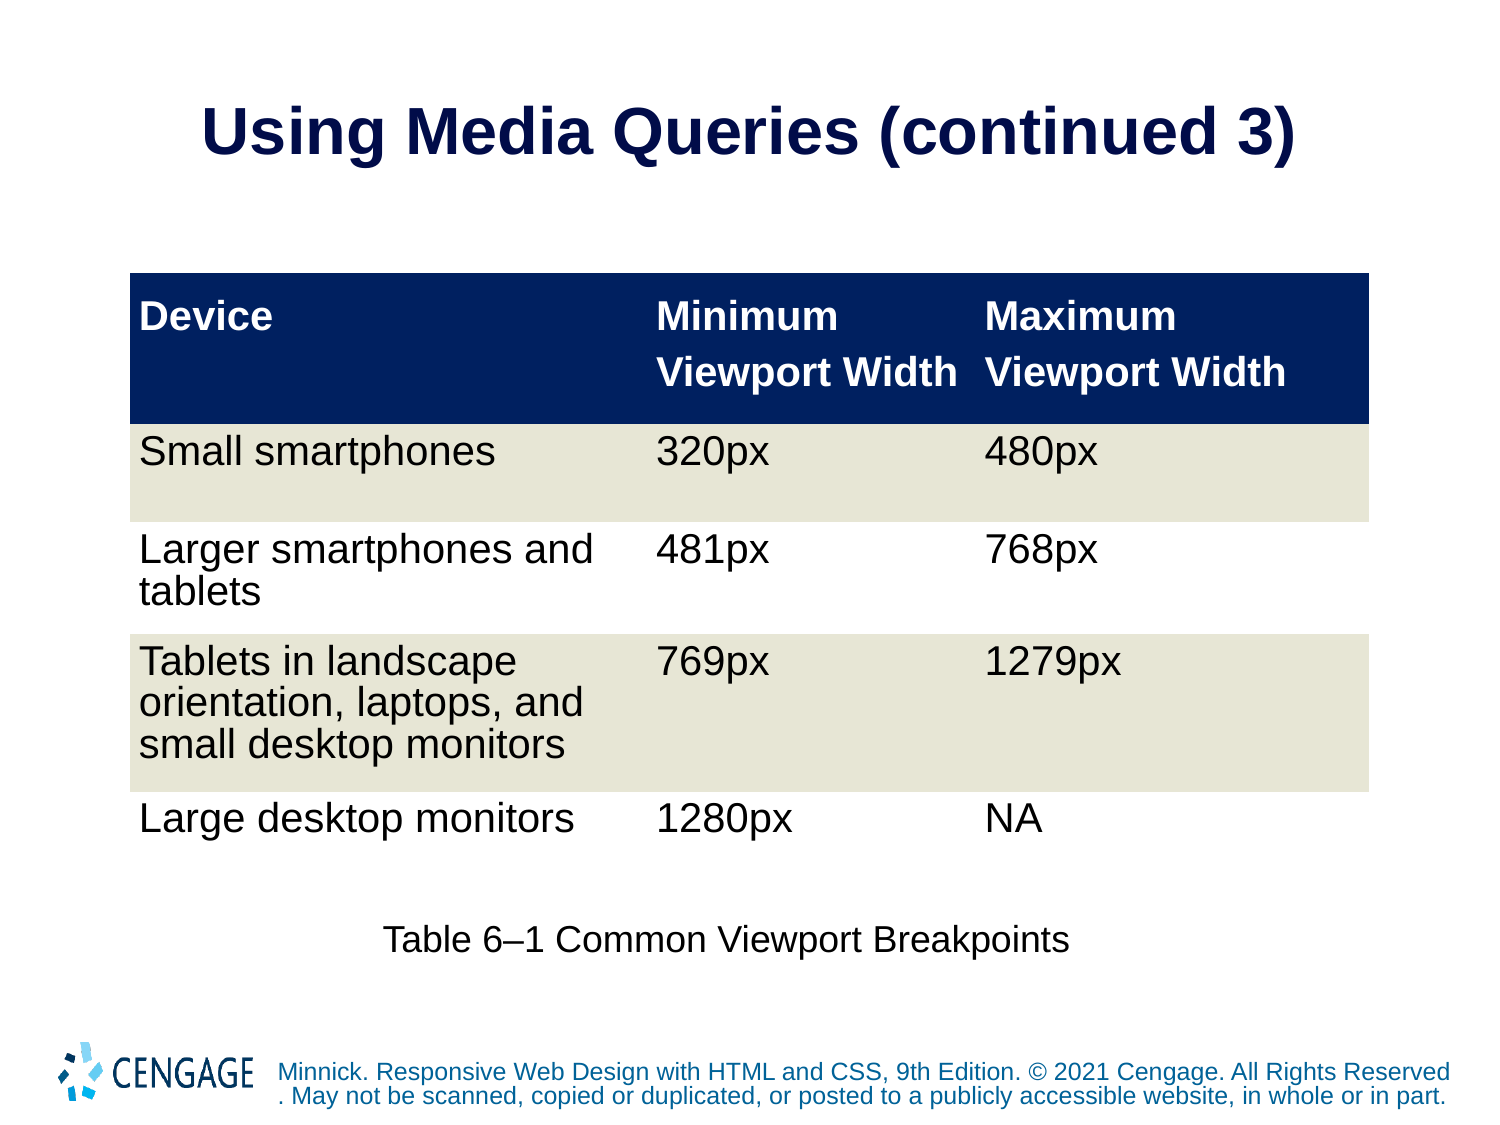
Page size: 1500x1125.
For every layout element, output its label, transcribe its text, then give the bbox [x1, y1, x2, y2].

list Table 6–1 Common Viewport Breakpoints [382, 920, 1118, 980]
title Using Media Queries (continued 3) [103, 24, 1397, 175]
table_header Maximum Viewport Width [976, 273, 1369, 424]
table_cell Large desktop monitors [130, 792, 648, 890]
table_cell 481px [648, 522, 976, 634]
table_cell Larger smartphones and tablets [130, 522, 648, 634]
table_header Device [130, 273, 648, 424]
table_cell 768px [976, 522, 1369, 634]
table_cell 1279px [976, 634, 1369, 792]
table_cell Tablets in landscape orientation, laptops, and small desktop monitors [130, 634, 648, 792]
table_cell 480px [976, 424, 1369, 522]
table_cell 769px [648, 634, 976, 792]
table_cell 320px [648, 424, 976, 522]
picture [58, 1042, 253, 1101]
table_cell 1280px [648, 792, 976, 890]
footer Minnick. Responsive Web Design with HTML and CSS, 9th Edition. © 2021 Cengage. All Rights Reserved. May not be scanned, copied or duplicated, or posted to a publicly accessible website, in whole or in part. [262, 1040, 1475, 1100]
table_cell NA [976, 792, 1369, 890]
table_cell Small smartphones [130, 424, 648, 522]
table_header Minimum Viewport Width [648, 273, 976, 424]
